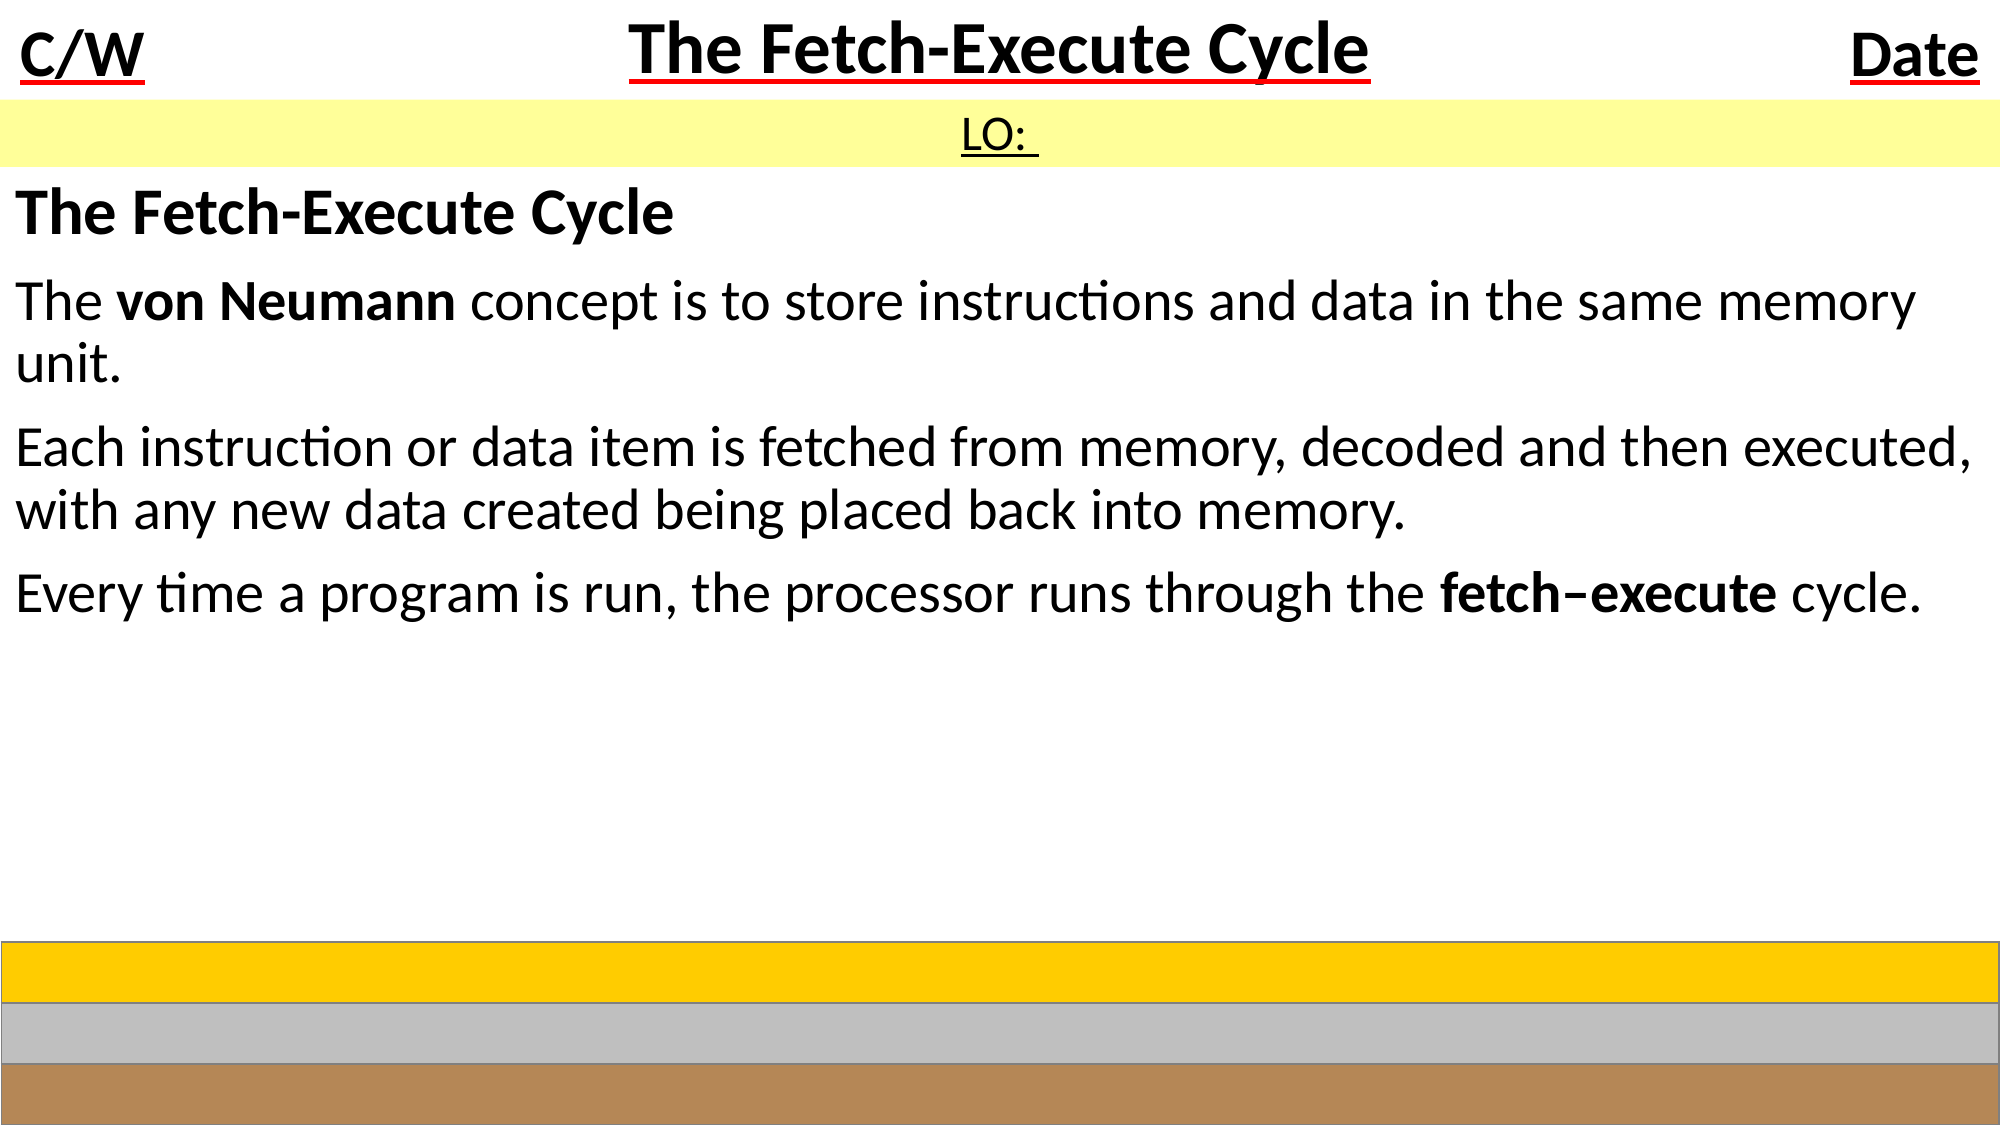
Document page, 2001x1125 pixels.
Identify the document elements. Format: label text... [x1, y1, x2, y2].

title The Fetch-Execute Cycle [0, 0, 2000, 99]
list The Fetch-Execute Cycle The von Neumann concept is to store instructions and data in the same memory unit. Each instruction or data item is fetched from memory, decoded and then executed, with any new data created being placed back into memory. Every time a program is run, the processor runs through the fetch–execute cycle. [0, 169, 2000, 942]
list LO: [0, 99, 2000, 167]
